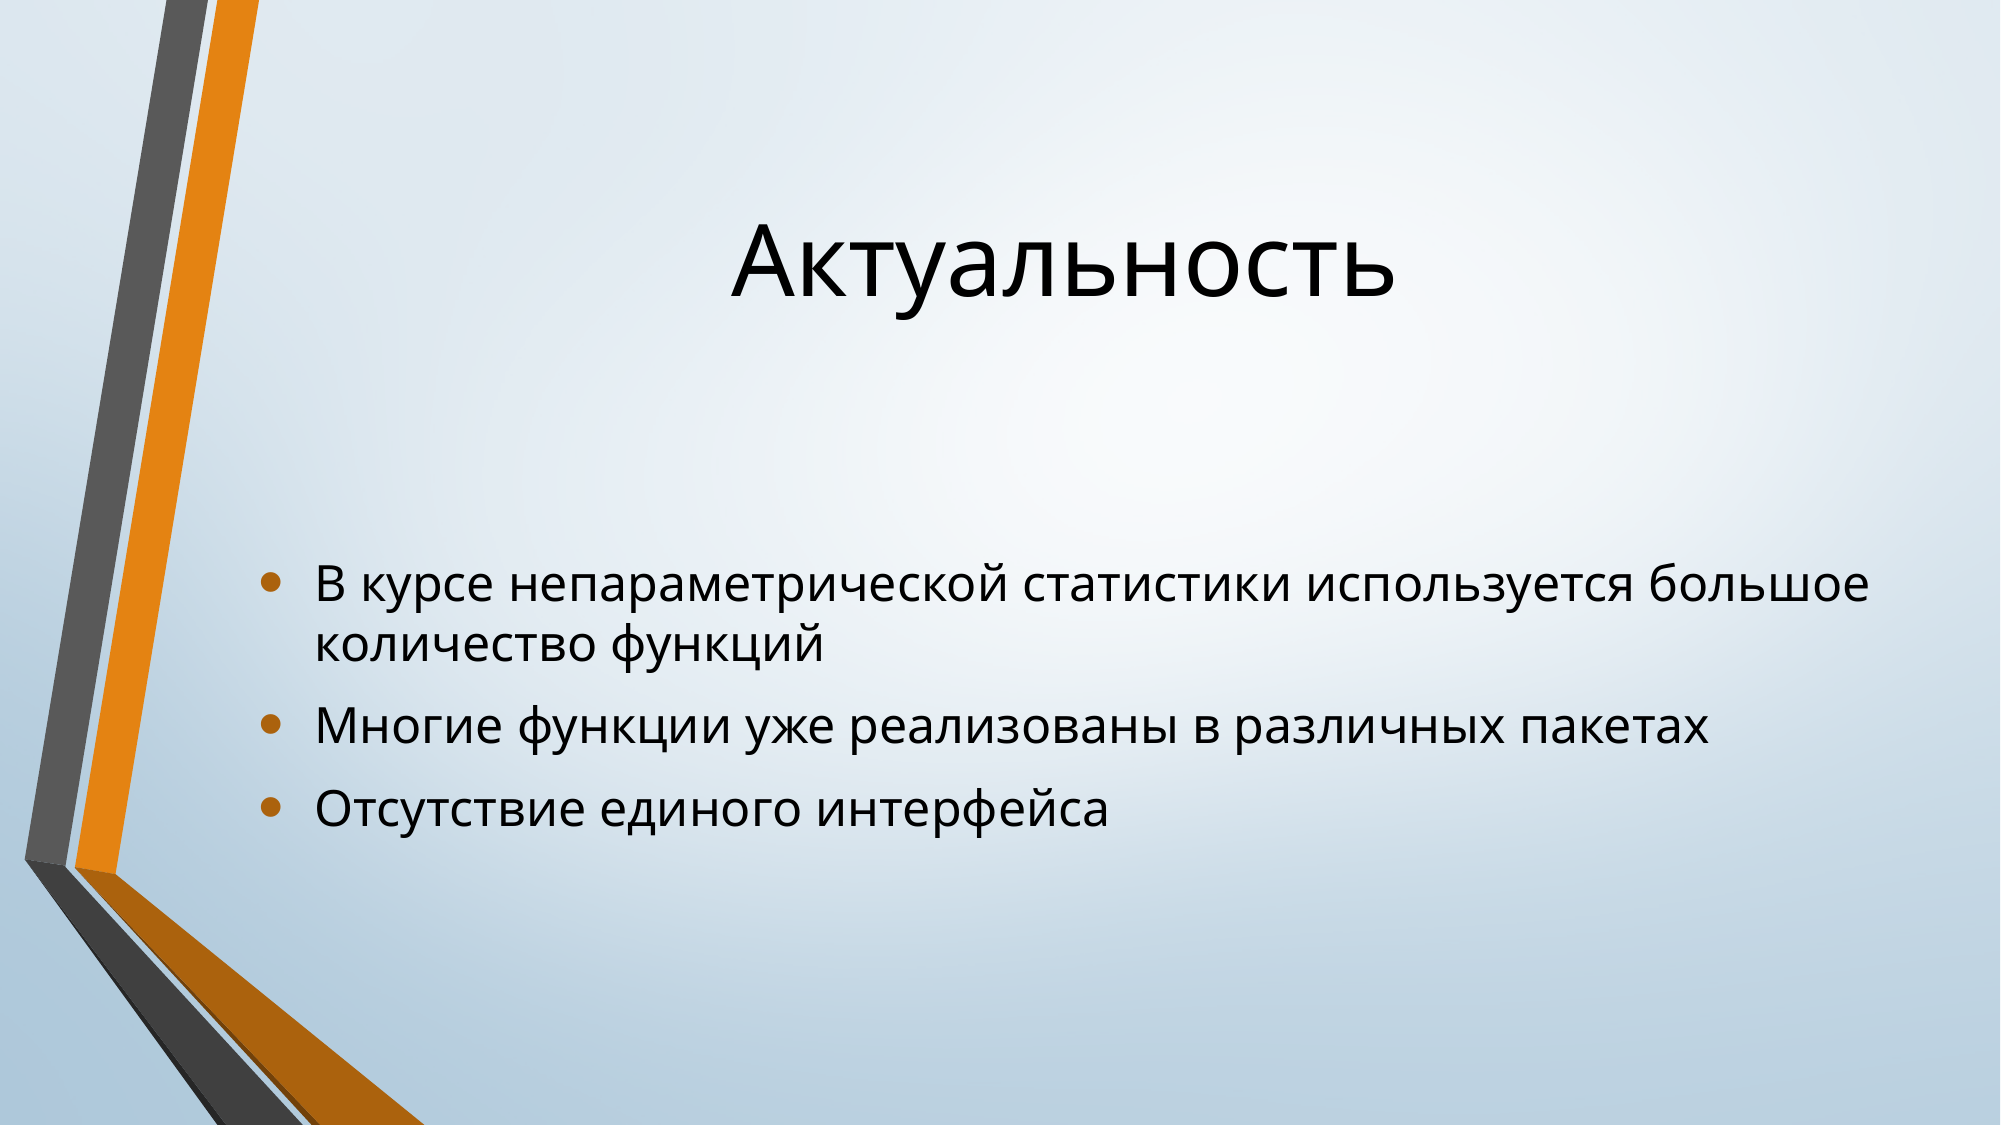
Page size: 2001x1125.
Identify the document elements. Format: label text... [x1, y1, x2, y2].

title Актуальность [243, 112, 1887, 400]
list В курсе непараметрической статистики используется большое количество функций Многие функции уже реализованы в различных пакетах Отсутствие единого интерфейса [243, 437, 1887, 950]
